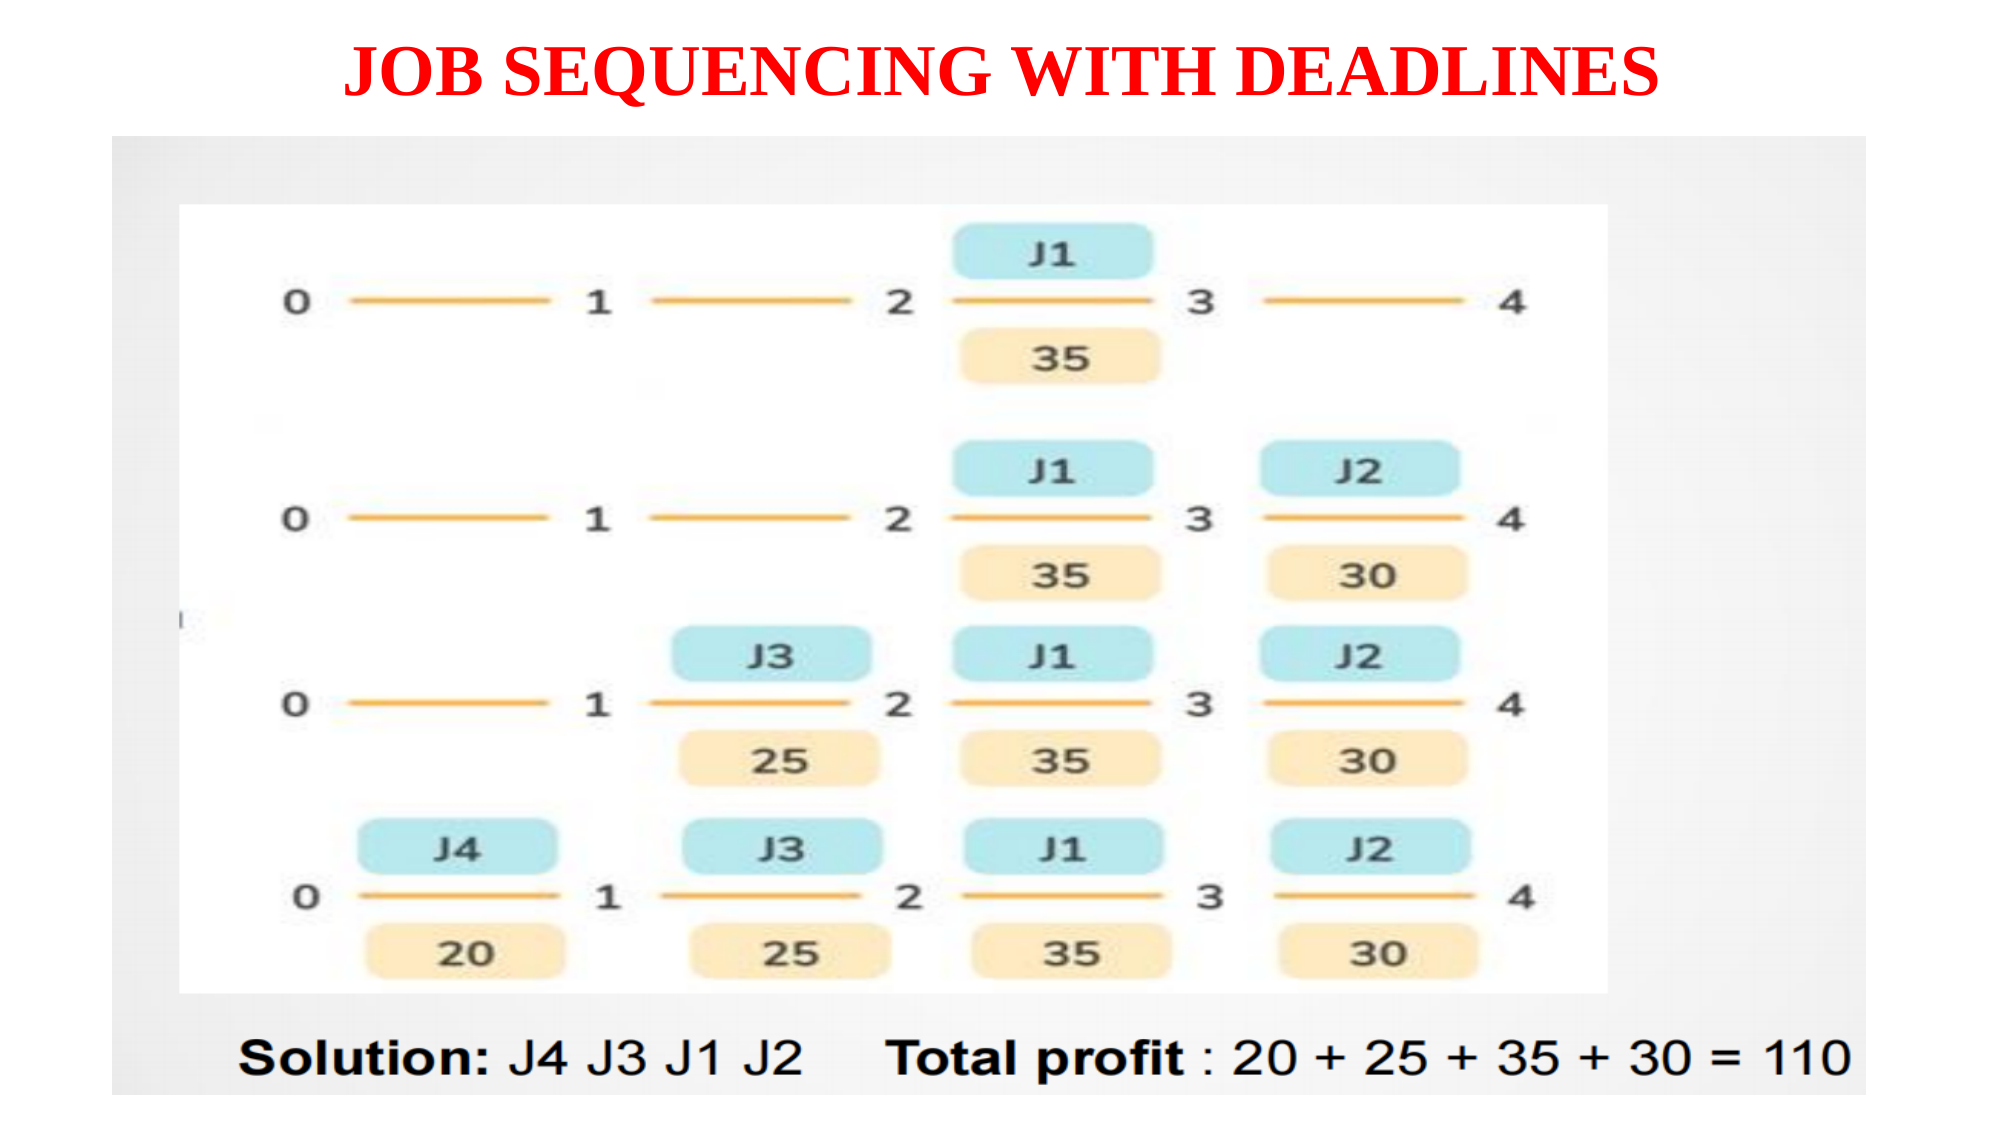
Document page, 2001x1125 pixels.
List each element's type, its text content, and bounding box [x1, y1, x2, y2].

title JOB SEQUENCING WITH DEADLINES [102, 18, 1903, 115]
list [112, 136, 1866, 1095]
